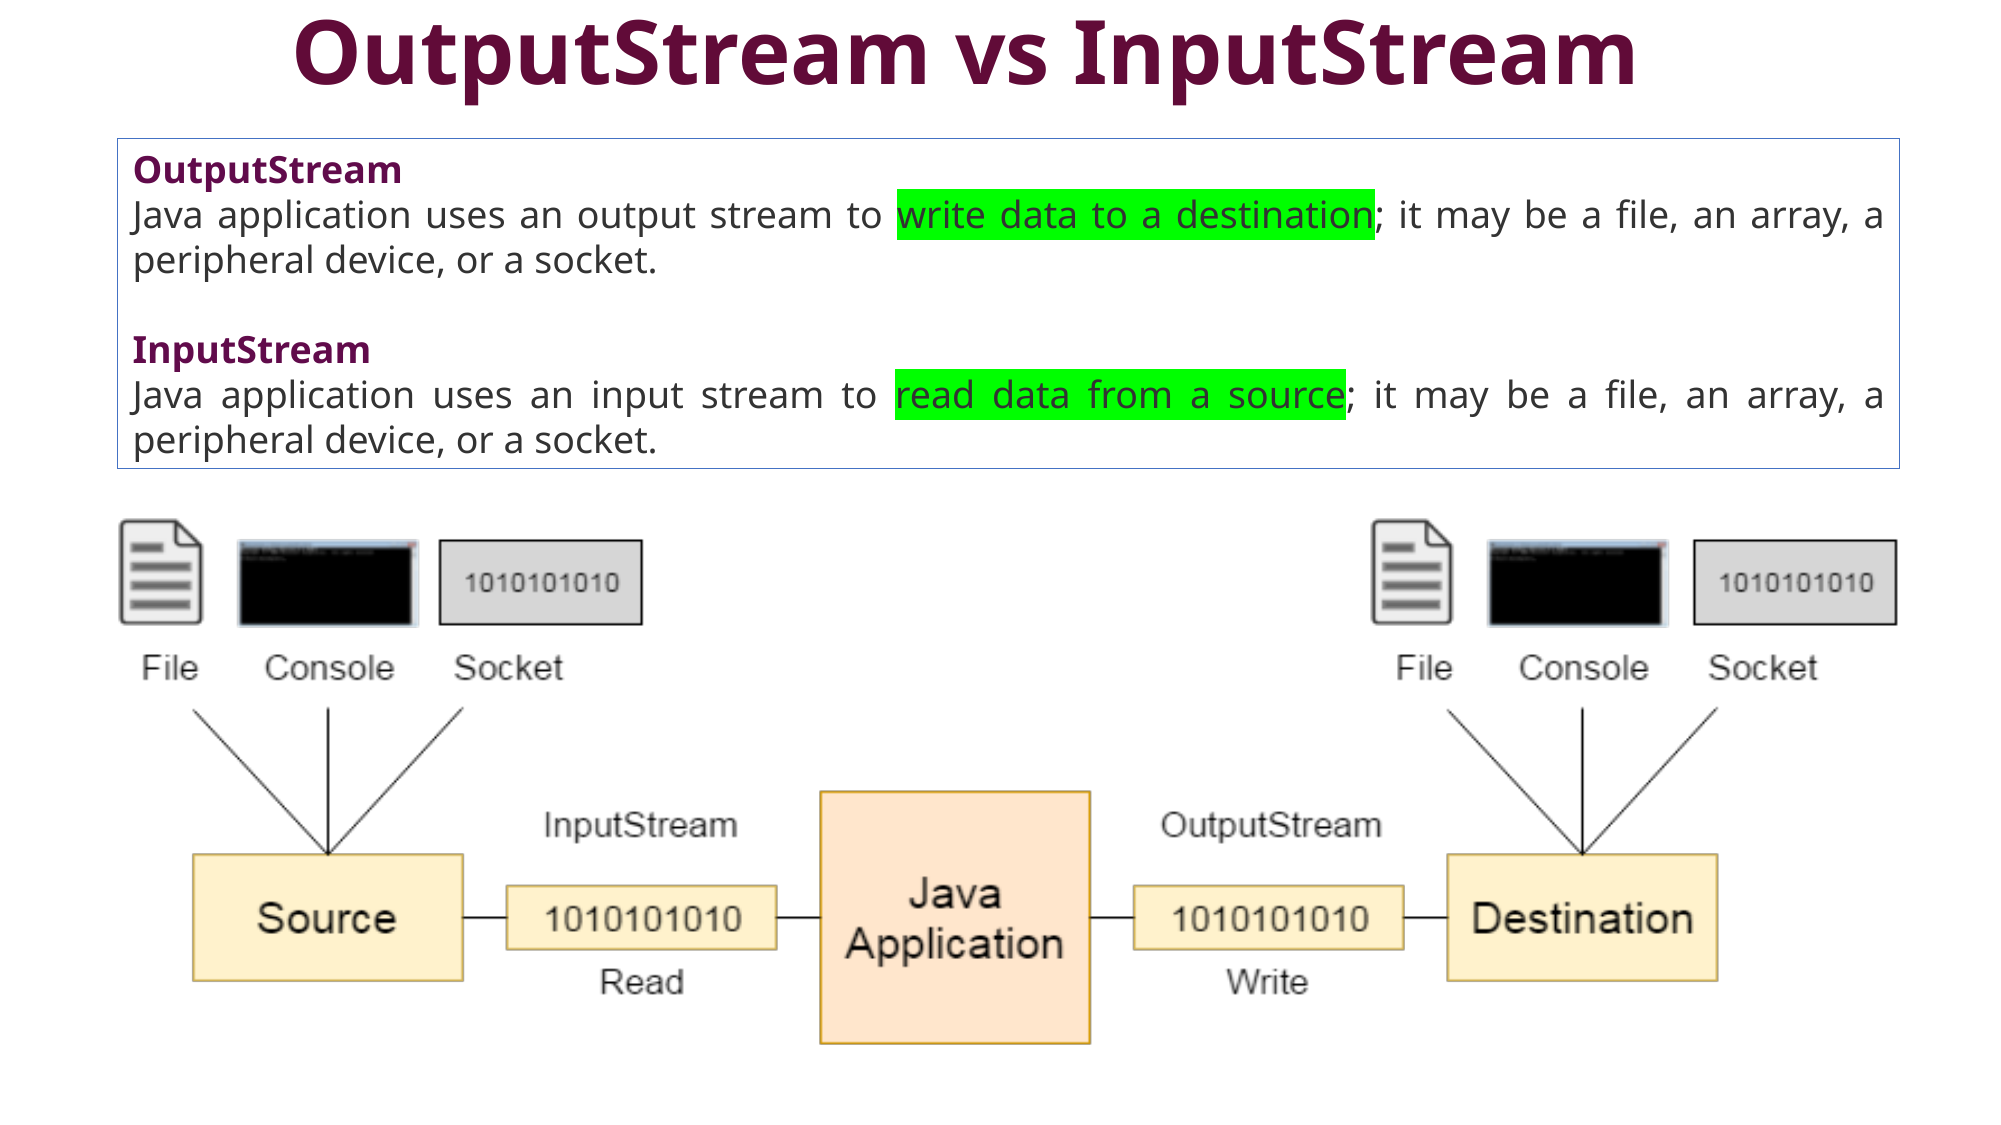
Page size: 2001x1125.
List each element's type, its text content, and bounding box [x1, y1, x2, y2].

title OutputStream vs InputStream [68, 0, 1864, 112]
text_box OutputStream Java application uses an output stream to write data to a destination; it may be a file, an array, a peripheral device, or a socket. InputStream Java application uses an input stream to read data from a source; it may be a file, an array, a peripheral device, or a socket. [117, 138, 1900, 469]
picture [117, 517, 1900, 1047]
